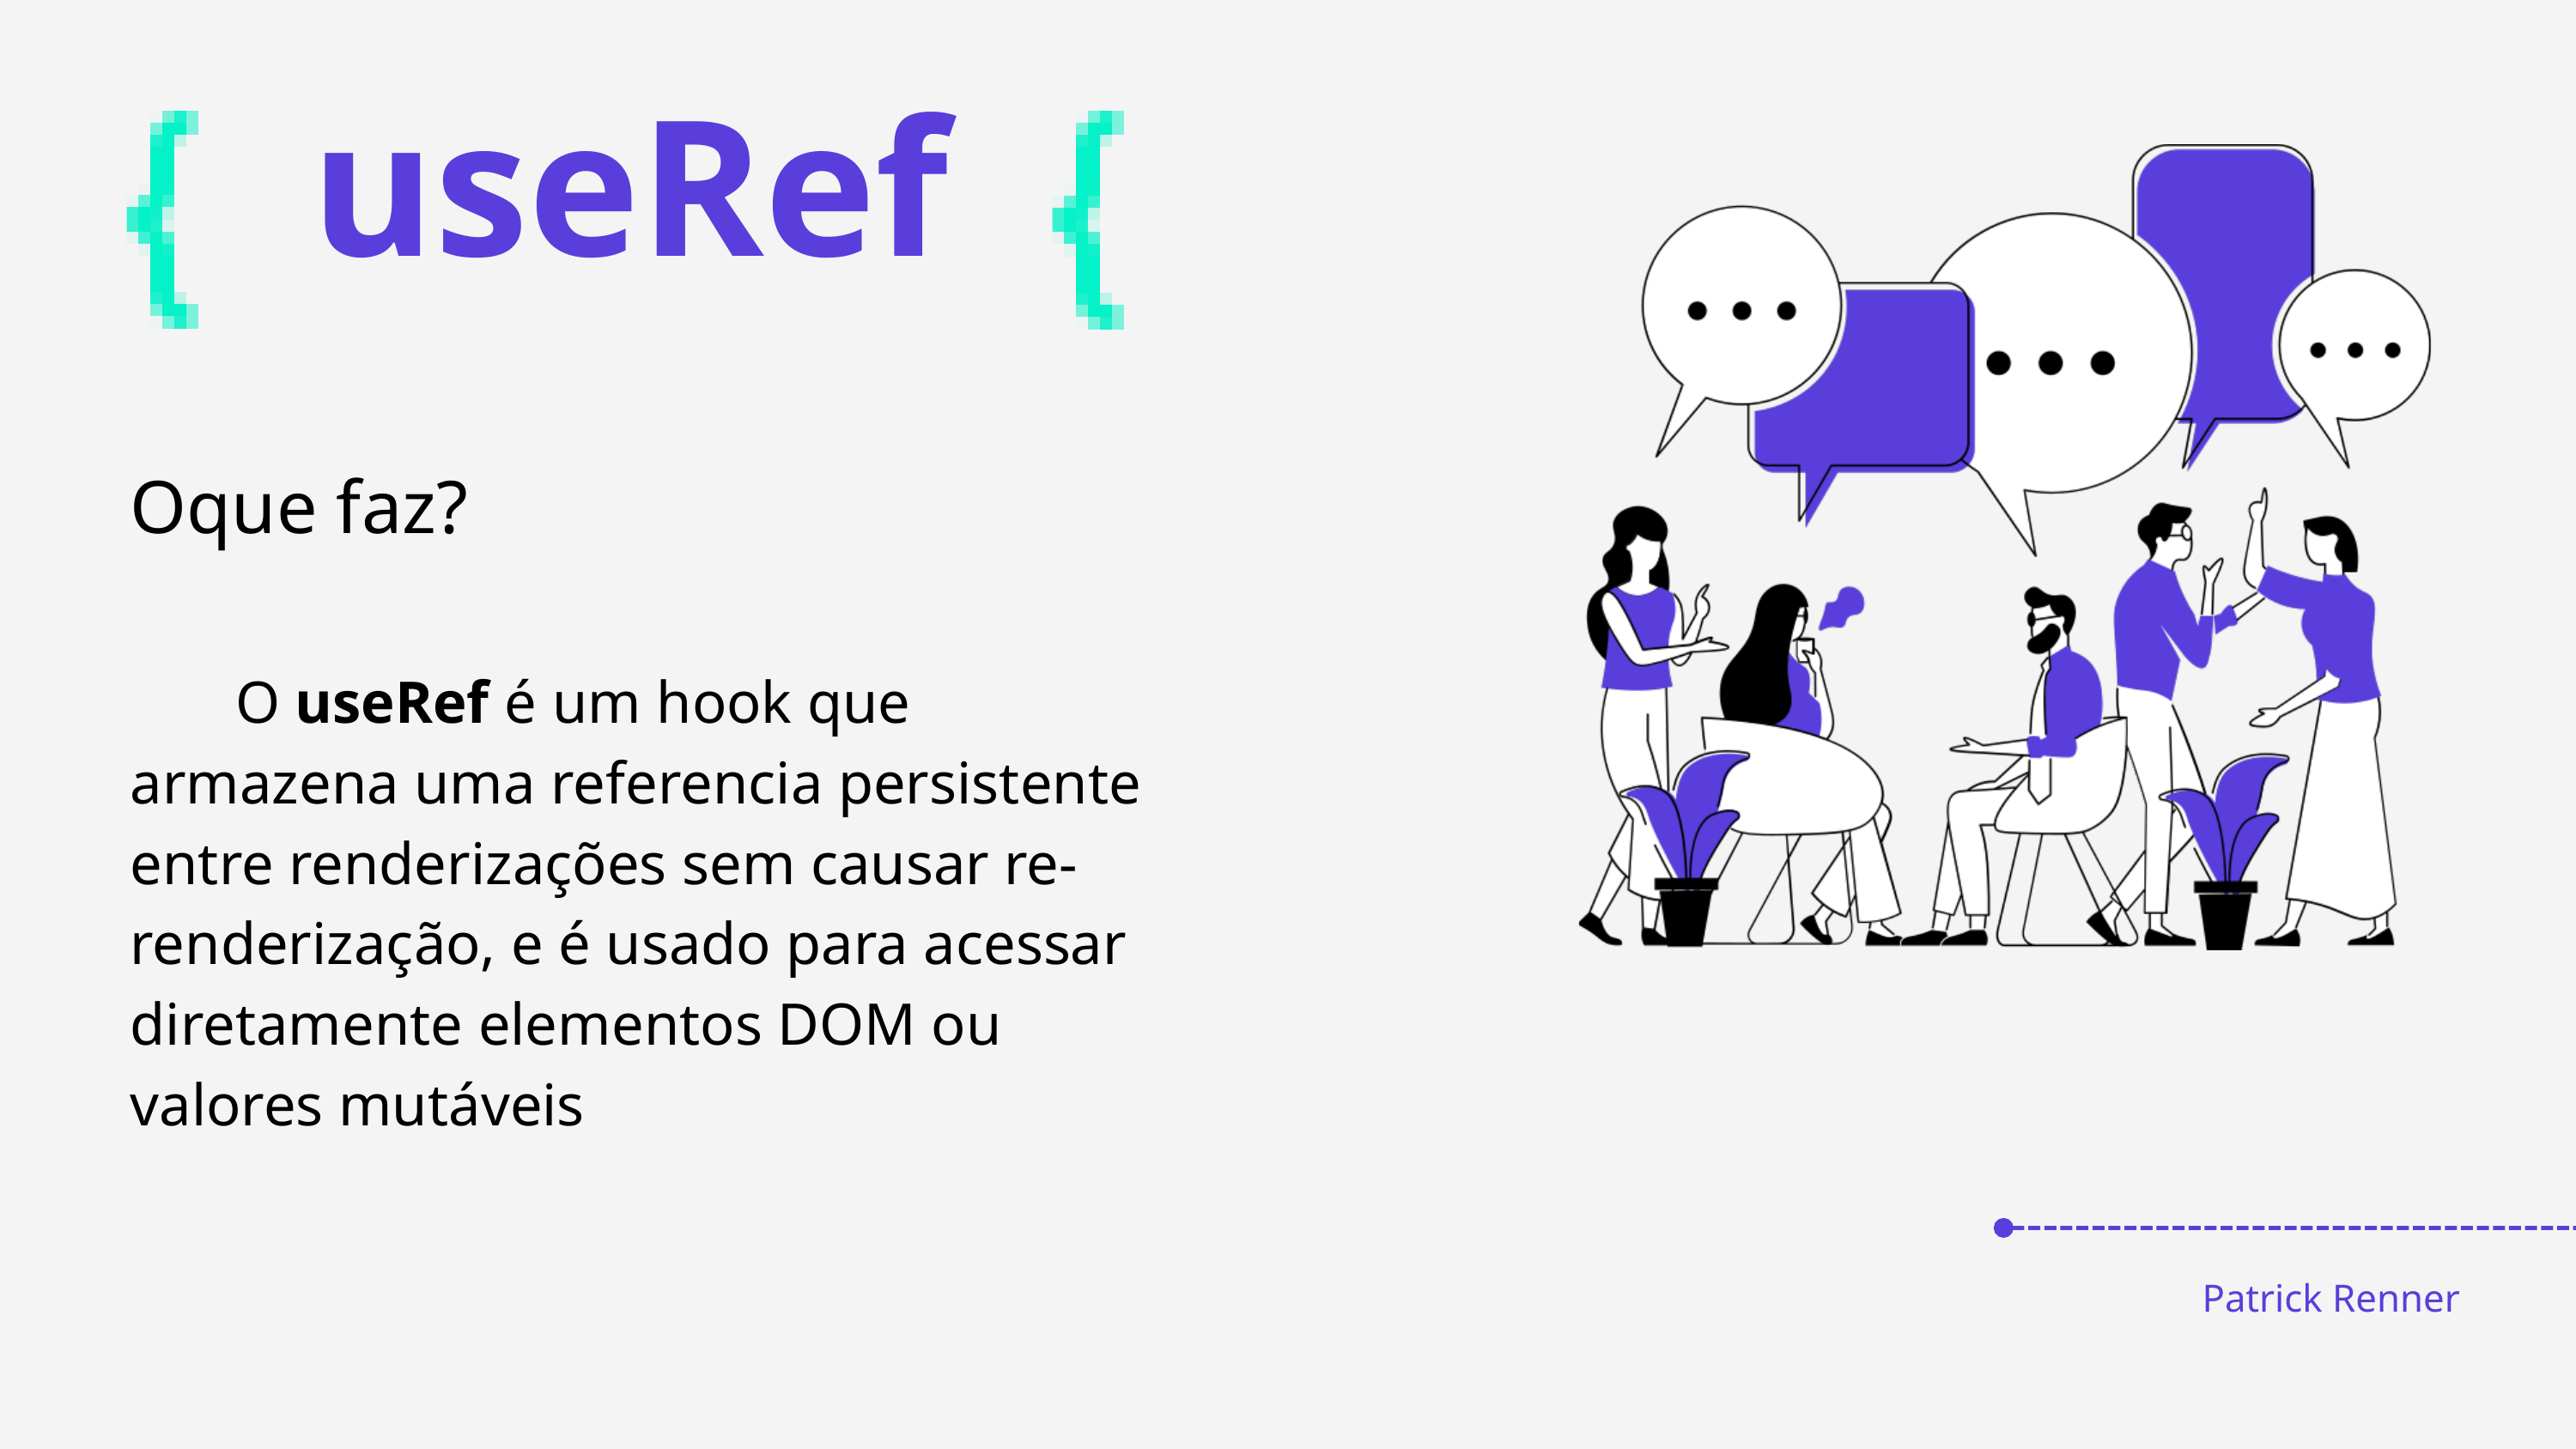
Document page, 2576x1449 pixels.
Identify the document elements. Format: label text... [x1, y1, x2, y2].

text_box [0, 111, 1334, 337]
text_box Patrick Renner [1928, 1267, 2461, 1320]
text_box [1578, 144, 2432, 950]
text_box Oque faz? [130, 446, 1154, 549]
text_box [1995, 1219, 2015, 1237]
text_box O useRef é um hook que armazena uma referencia persistente entre renderizações sem causar re-renderização, e é usado para acessar diretamente elementos DOM ou valores mutáveis [130, 654, 1171, 1137]
